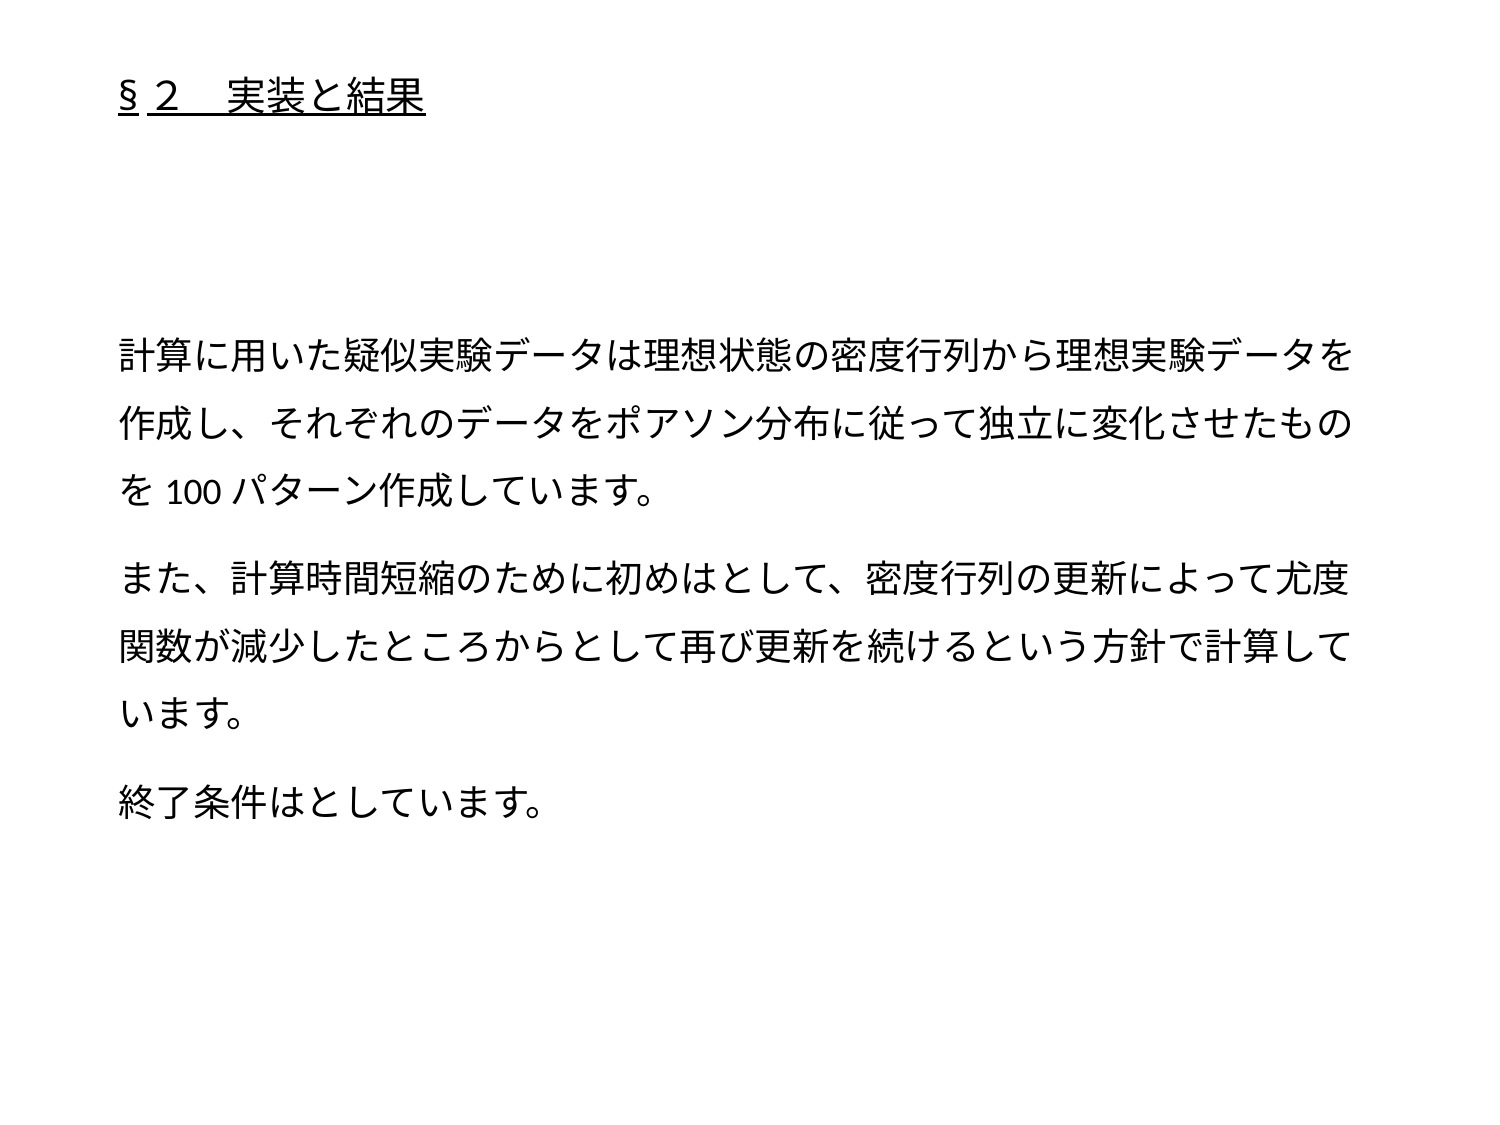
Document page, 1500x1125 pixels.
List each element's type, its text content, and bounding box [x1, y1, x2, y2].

title §２ 実装と結果 [103, 67, 1397, 127]
